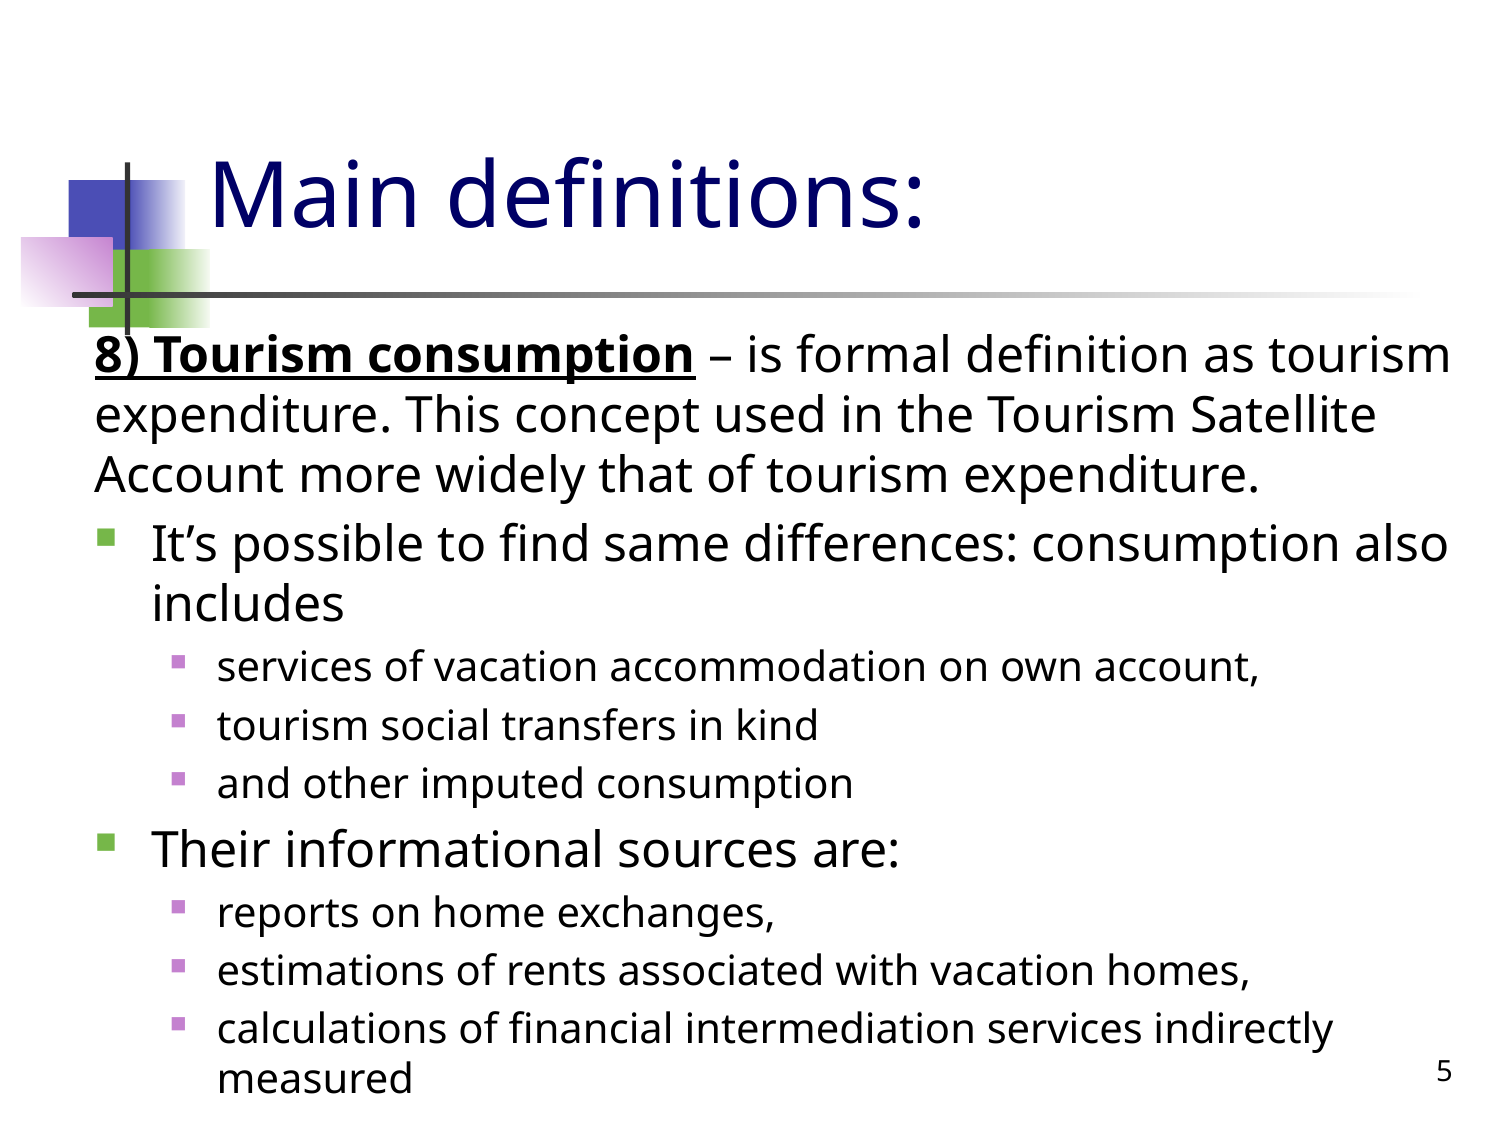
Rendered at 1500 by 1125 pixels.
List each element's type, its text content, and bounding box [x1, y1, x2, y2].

slide_number 5 [1154, 1053, 1468, 1100]
list 8) Tourism consumption – is formal definition as tourism expenditure. This concept used in the Tourism Satellite Account more widely that of tourism expenditure. It’s possible to find same differences: consumption also includes services of vacation accommodation on own account, tourism social transfers in kind and other imputed consumption Their informational sources are: reports on home exchanges, estimations of rents associated with vacation homes, calculations of financial intermediation services indirectly measured [79, 314, 1500, 1053]
title Main definitions: [192, 77, 1471, 254]
